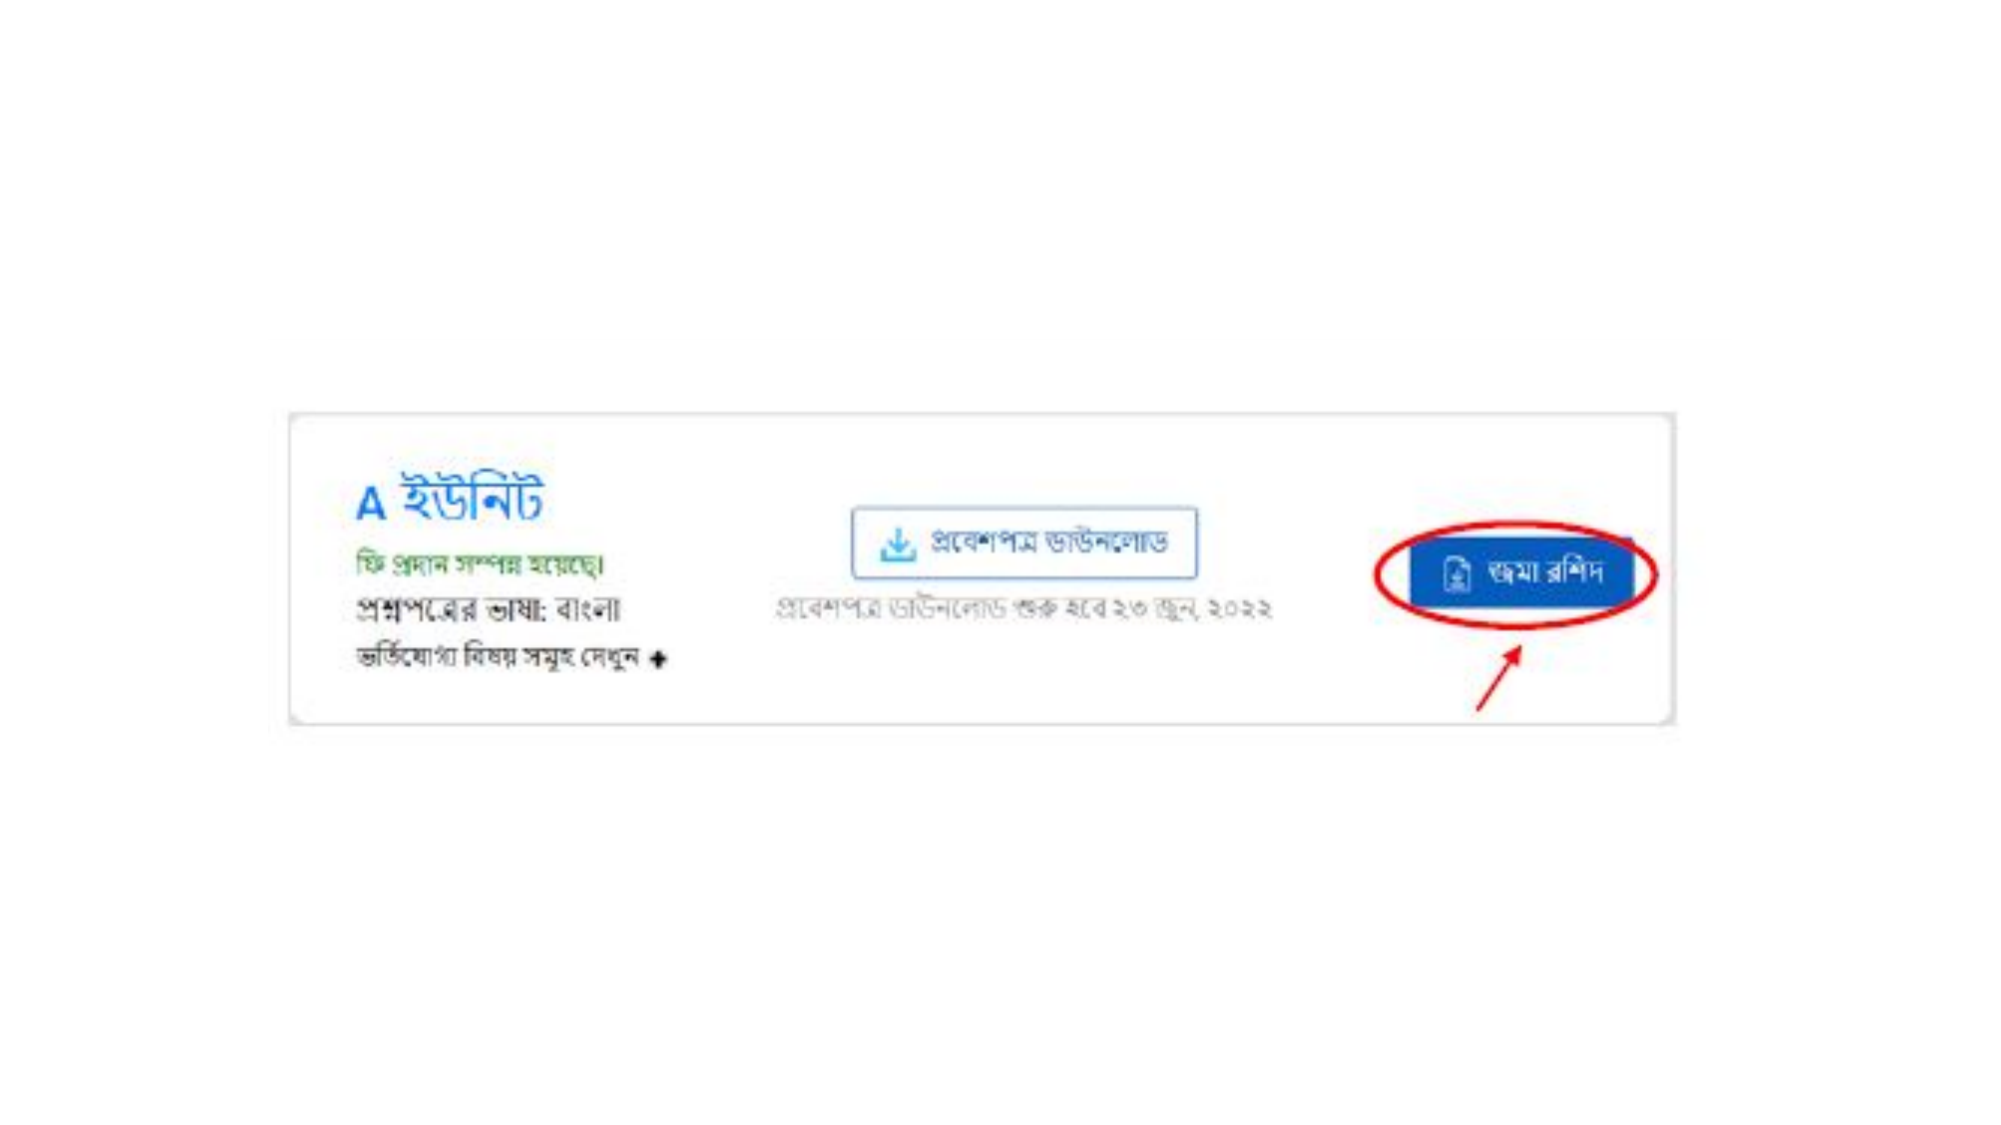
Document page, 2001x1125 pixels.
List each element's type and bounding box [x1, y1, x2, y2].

picture [268, 338, 1732, 787]
